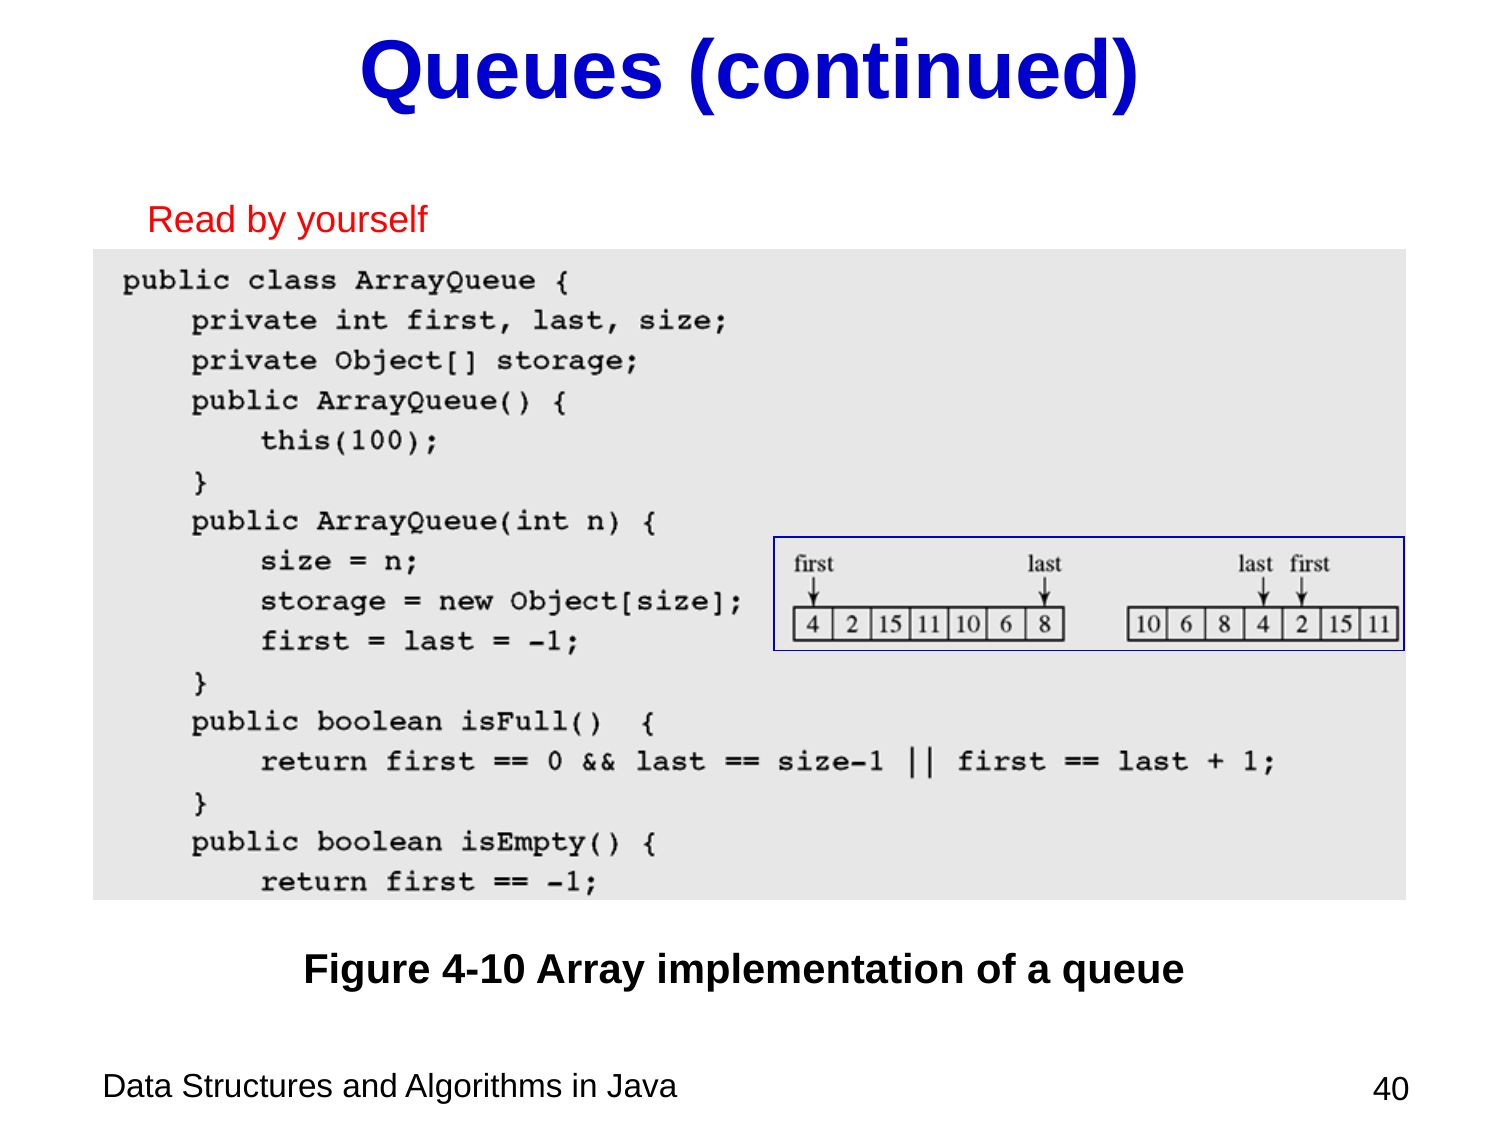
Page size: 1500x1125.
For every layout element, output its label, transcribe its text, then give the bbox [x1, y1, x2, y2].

title Queues (continued) [74, 12, 1426, 118]
picture [93, 249, 1407, 900]
text_box Figure 4-10 Array implementation of a queue [288, 934, 1201, 1000]
text_box Read by yourself [87, 187, 488, 248]
slide_number 40 [1324, 1059, 1426, 1113]
